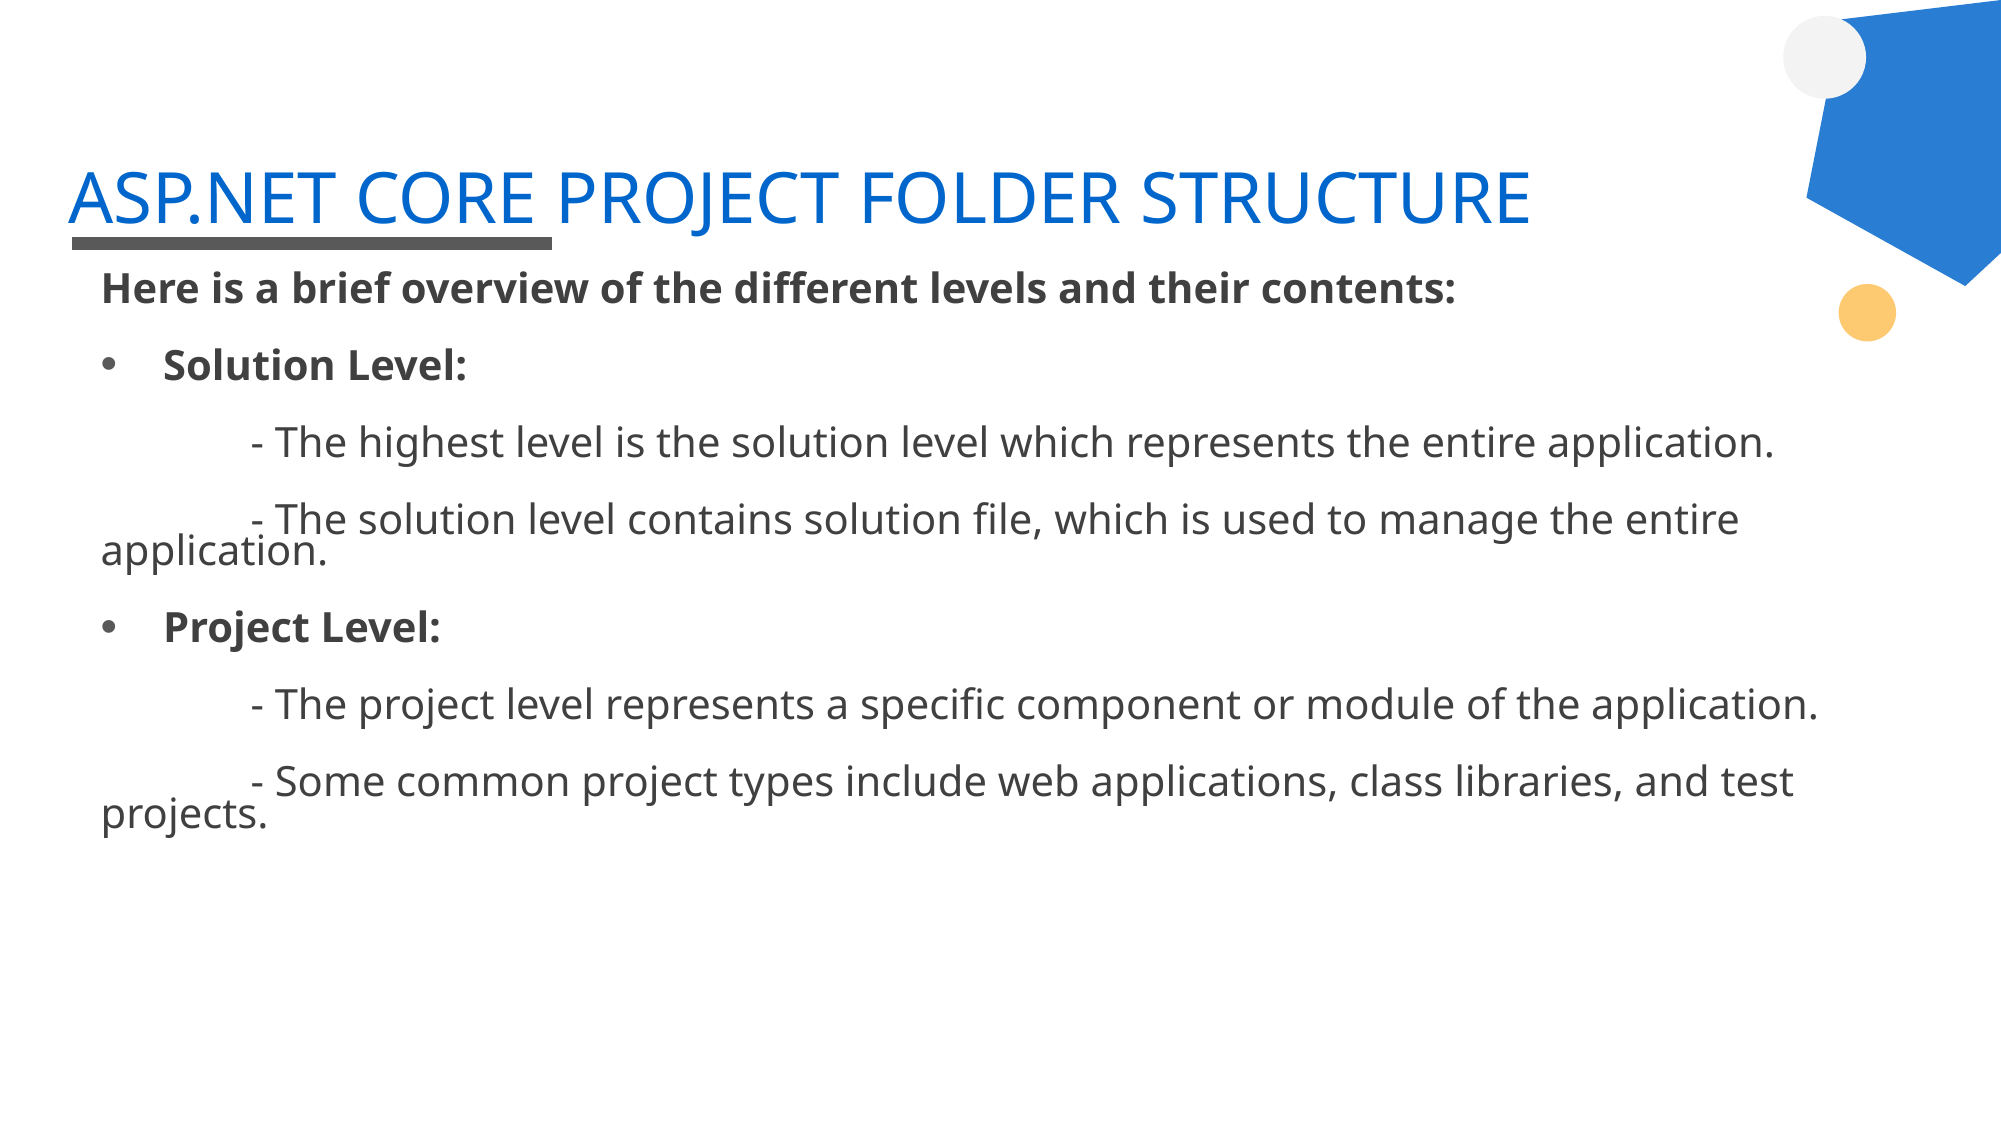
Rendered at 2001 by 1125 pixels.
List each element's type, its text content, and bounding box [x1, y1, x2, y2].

list Here is a brief overview of the different levels and their contents: Solution Level: - The highest level is the solution level which represents the entire application. - The solution level contains solution file, which is used to manage the entire application. Project Level: - The project level represents a specific component or module of the application. - Some common project types include web applications, class libraries, and test projects. [68, 260, 1932, 975]
title ASP.NET CORE PROJECT FOLDER STRUCTURE [68, 150, 1932, 259]
